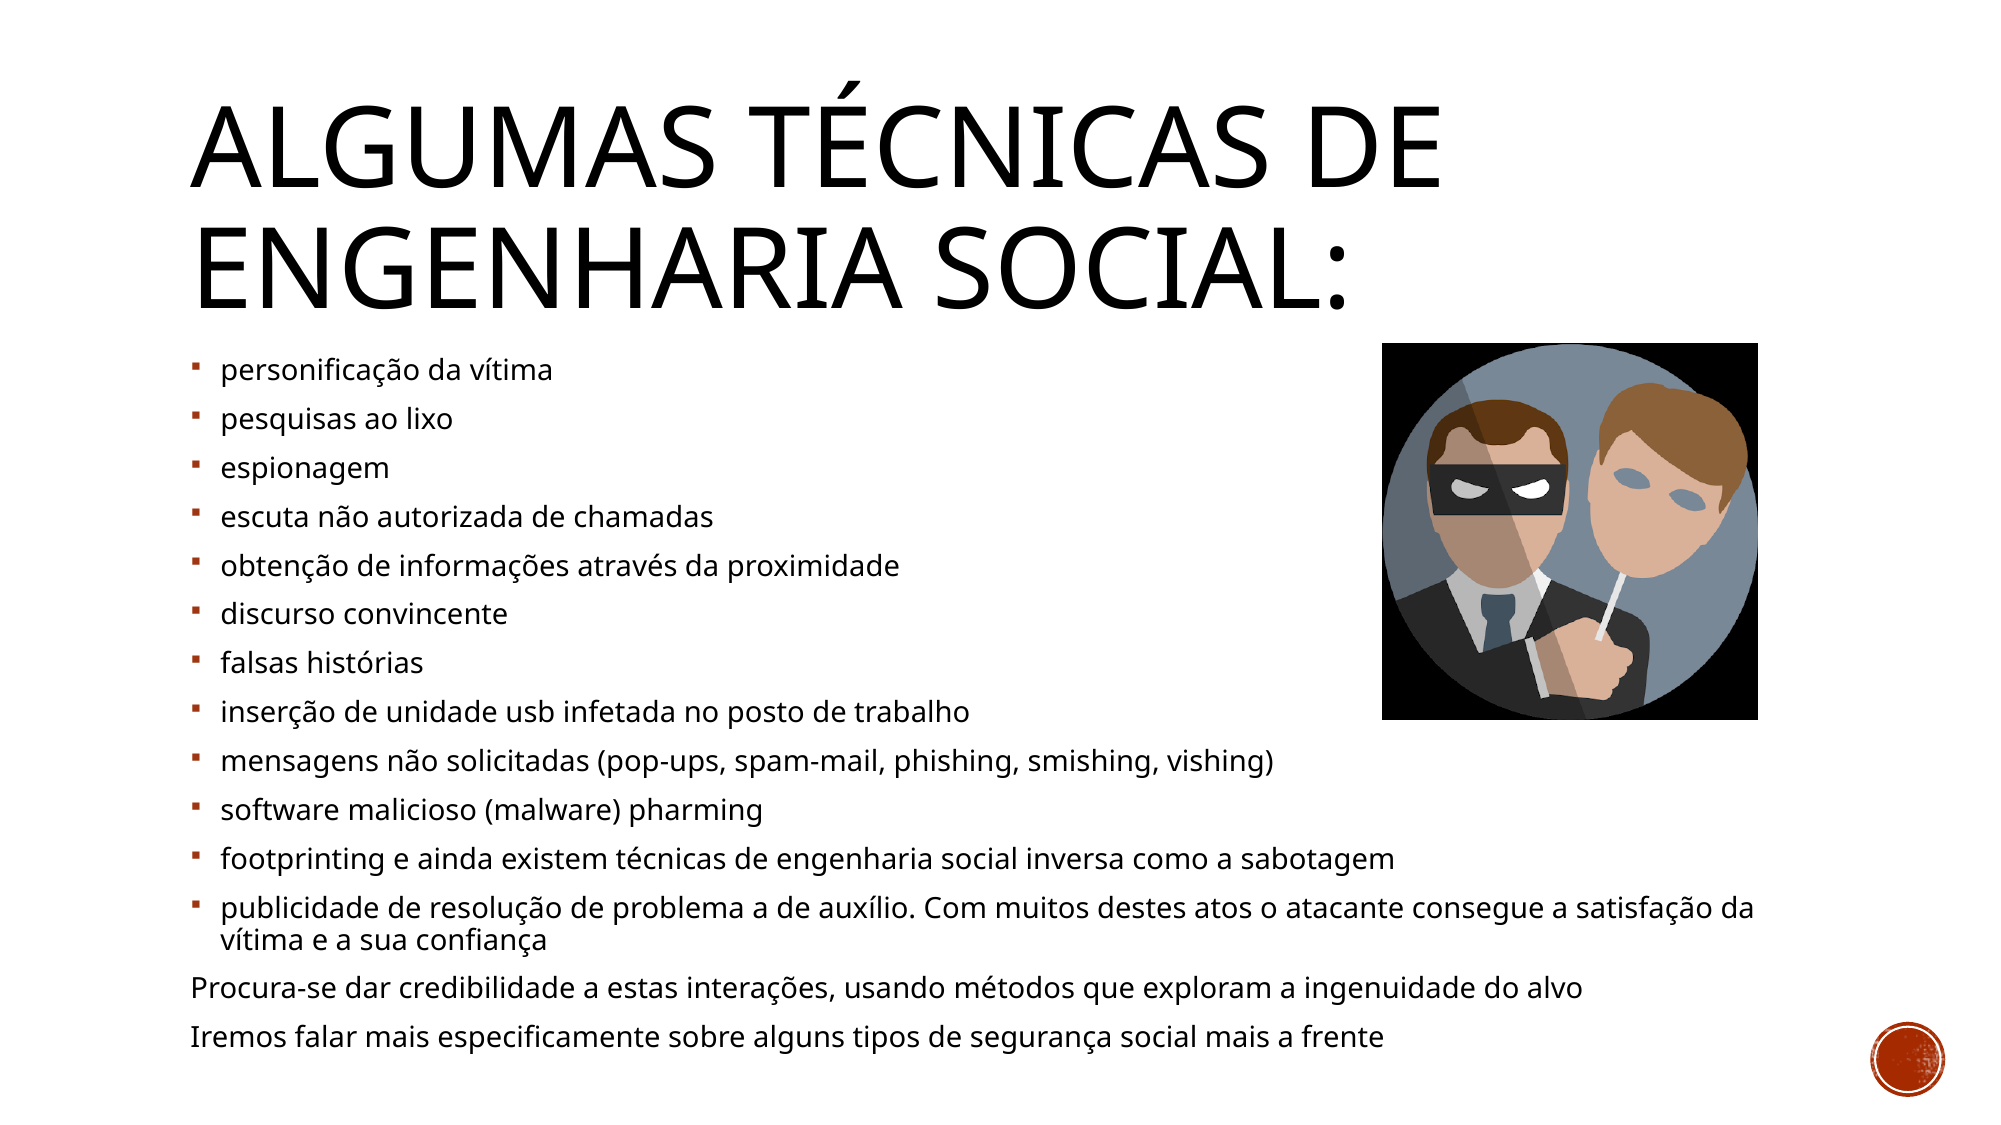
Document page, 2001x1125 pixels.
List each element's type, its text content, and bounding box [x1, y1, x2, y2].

list personificação da vítima pesquisas ao lixo espionagem escuta não autorizada de chamadas obtenção de informações através da proximidade discurso convincente falsas histórias inserção de unidade usb infetada no posto de trabalho mensagens não solicitadas (pop-ups, spam-mail, phishing, smishing, vishing) software malicioso (malware) pharming footprinting e ainda existem técnicas de engenharia social inversa como a sabotagem publicidade de resolução de problema a de auxílio. Com muitos destes atos o atacante consegue a satisfação da vítima e a sua confiança Procura-se dar credibilidade a estas interações, usando métodos que exploram a ingenuidade do alvo Iremos falar mais especificamente sobre alguns tipos de segurança social mais a frente [175, 348, 1826, 1065]
picture [1382, 343, 1758, 720]
title algumas técnicas de engenharia social: [175, 79, 1826, 344]
